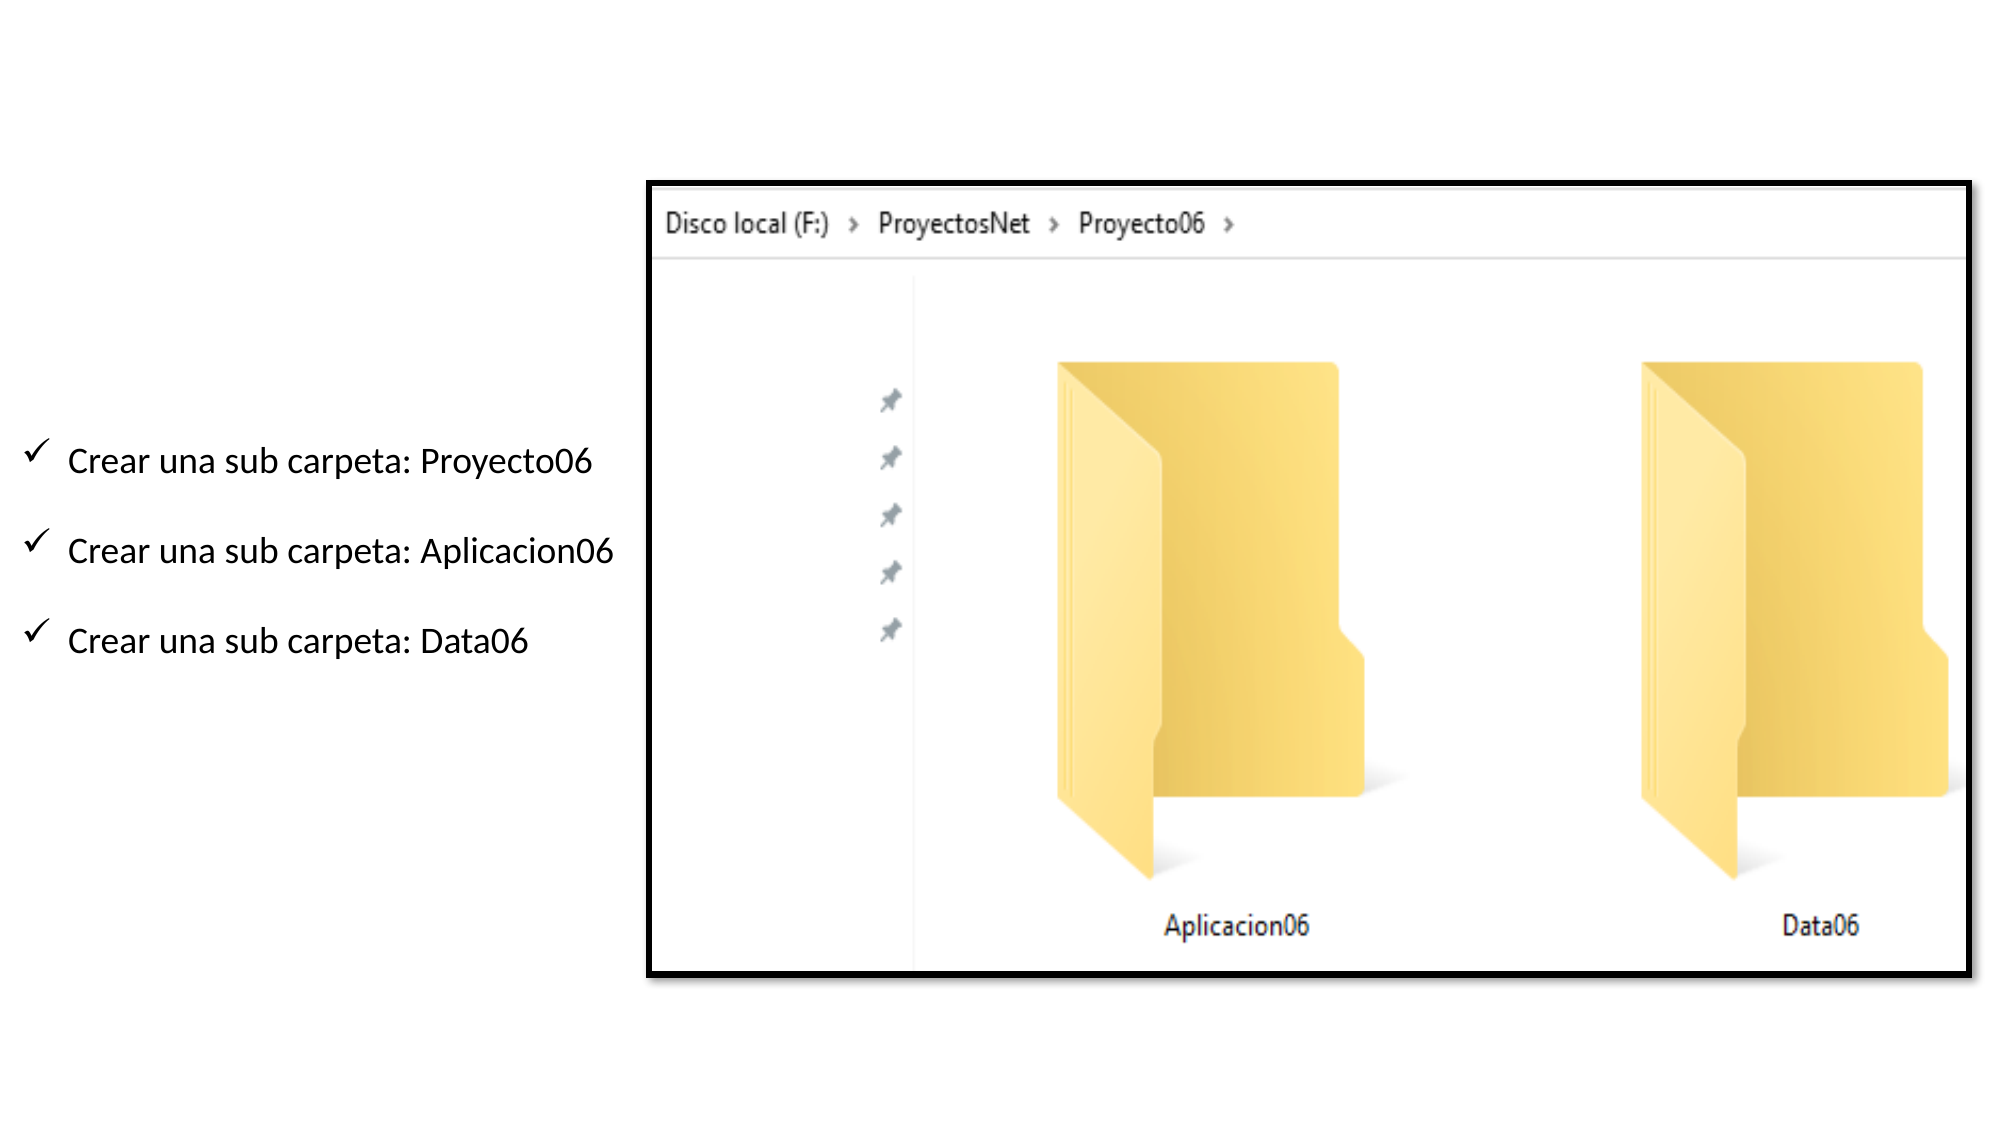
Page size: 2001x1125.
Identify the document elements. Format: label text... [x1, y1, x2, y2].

text_box Crear una sub carpeta: Proyecto06 Crear una sub carpeta: Aplicacion06 Crear una sub carpeta: Data06 [6, 428, 635, 669]
picture [651, 186, 1966, 972]
